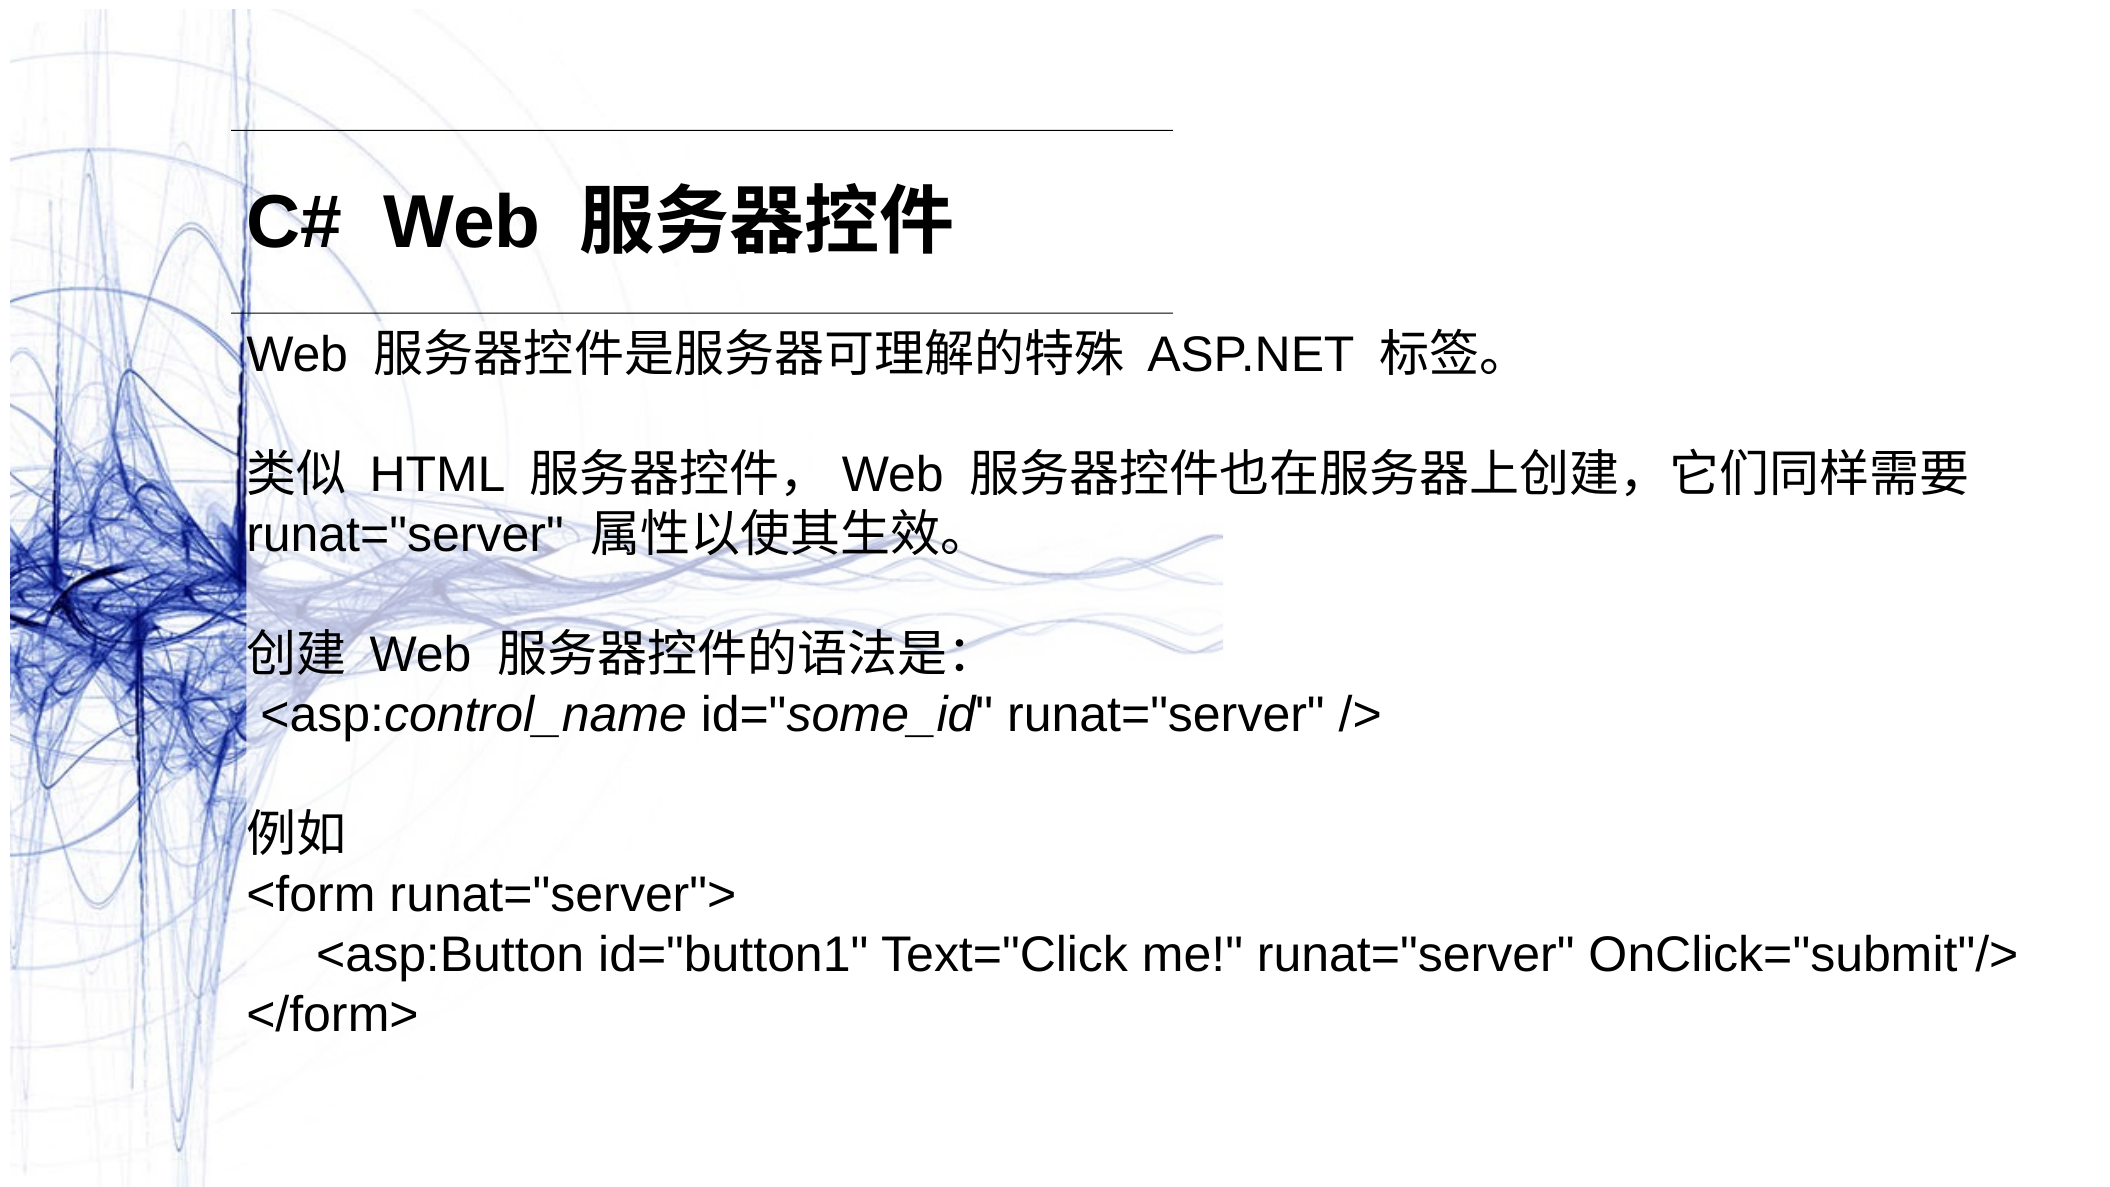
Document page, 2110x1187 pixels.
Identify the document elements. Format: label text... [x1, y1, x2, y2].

text_box C# Web 服务器控件 [246, 172, 1457, 443]
text_box [10, 9, 1224, 1187]
text_box Web 服务器控件是服务器可理解的特殊 ASP.NET 标签。 类似 HTML 服务器控件，Web 服务器控件也在服务器上创建，它们同样需要 runat="server" 属性以使其生效。 创建 Web 服务器控件的语法是： <asp:control_name id="some_id" runat="server" /> 例如 <form runat="server"> <asp:Button id="button1" Text="Click me!" runat="server" OnClick="submit"/> </form> [246, 321, 2110, 1102]
